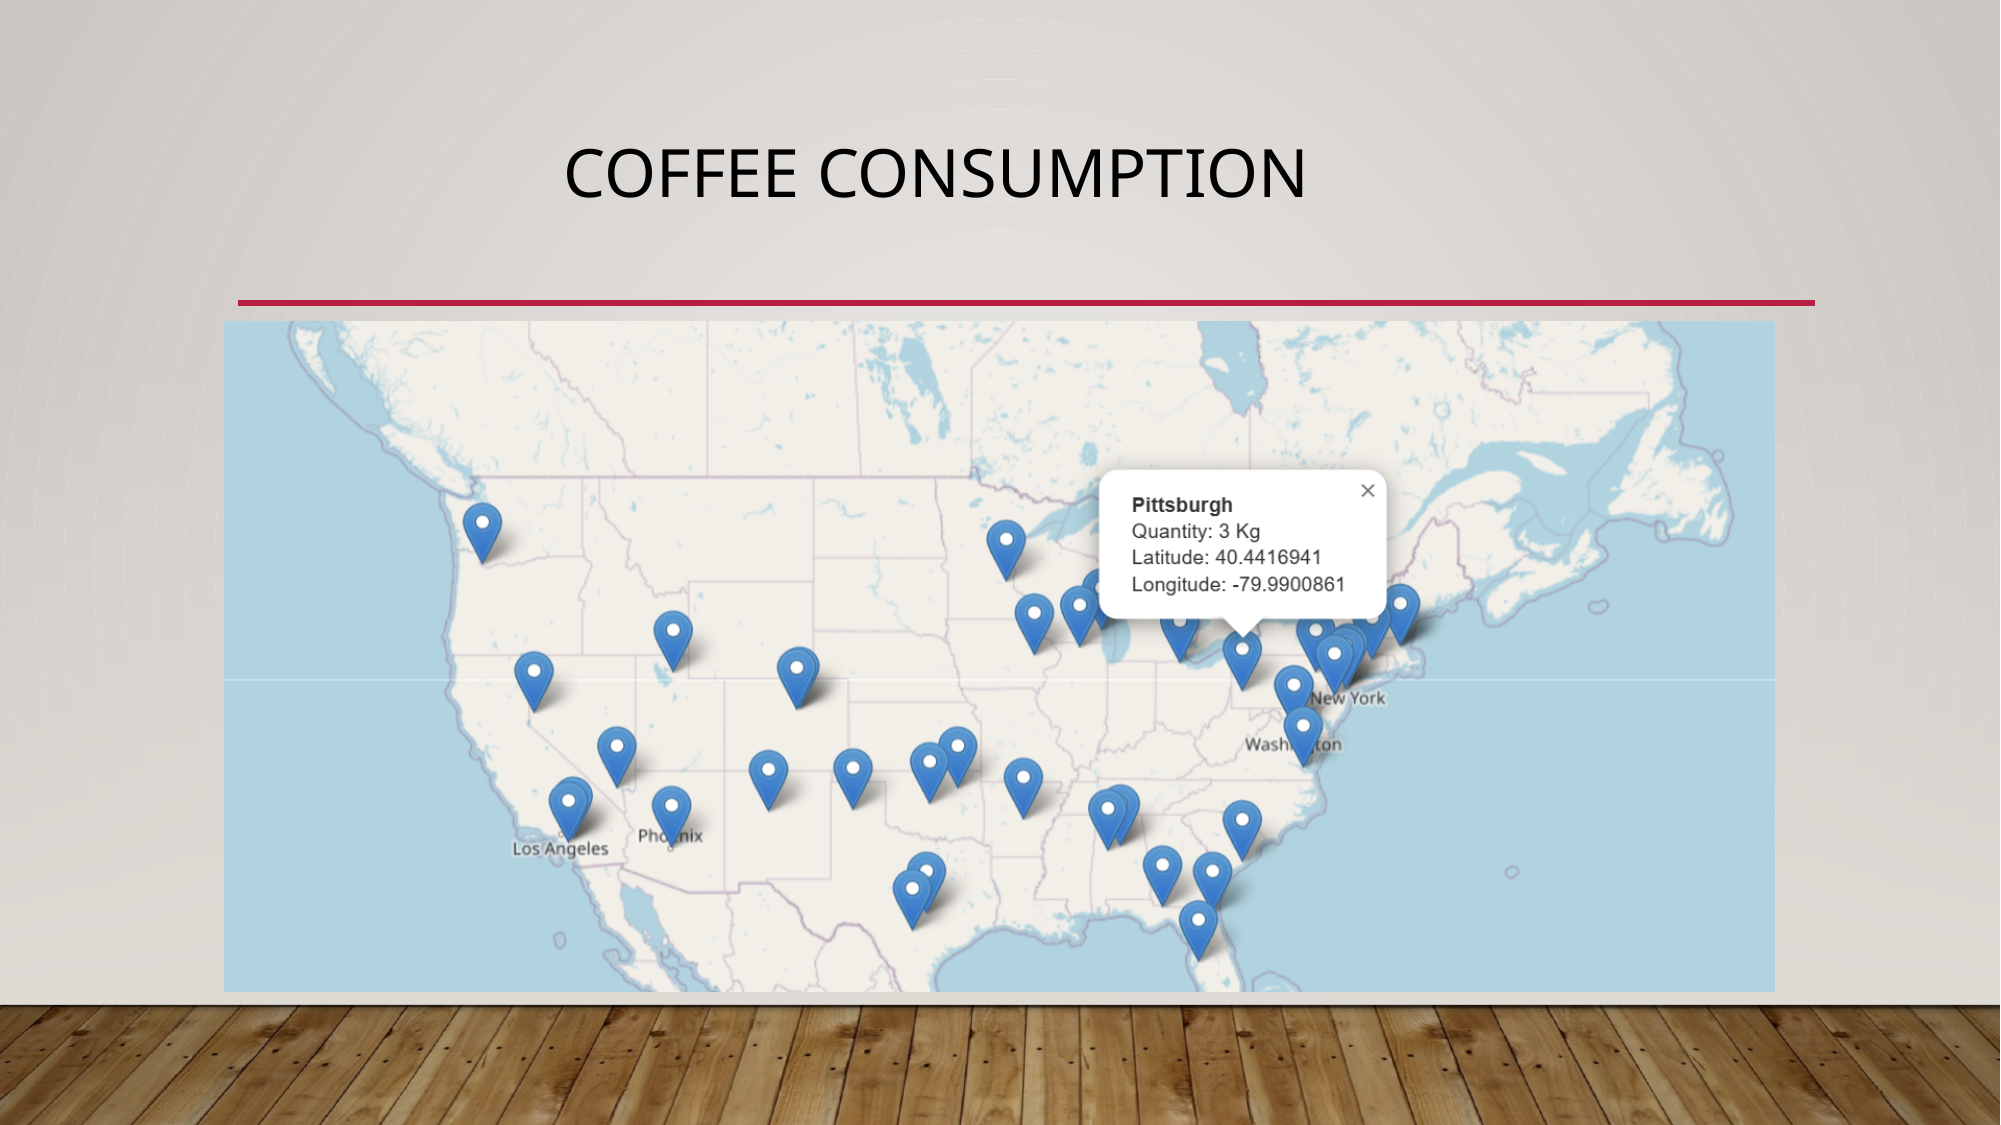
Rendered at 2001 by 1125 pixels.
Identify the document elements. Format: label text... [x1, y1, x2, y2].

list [224, 321, 1776, 992]
title Coffee consumption [238, 131, 1814, 305]
picture [0, 1005, 2000, 1125]
